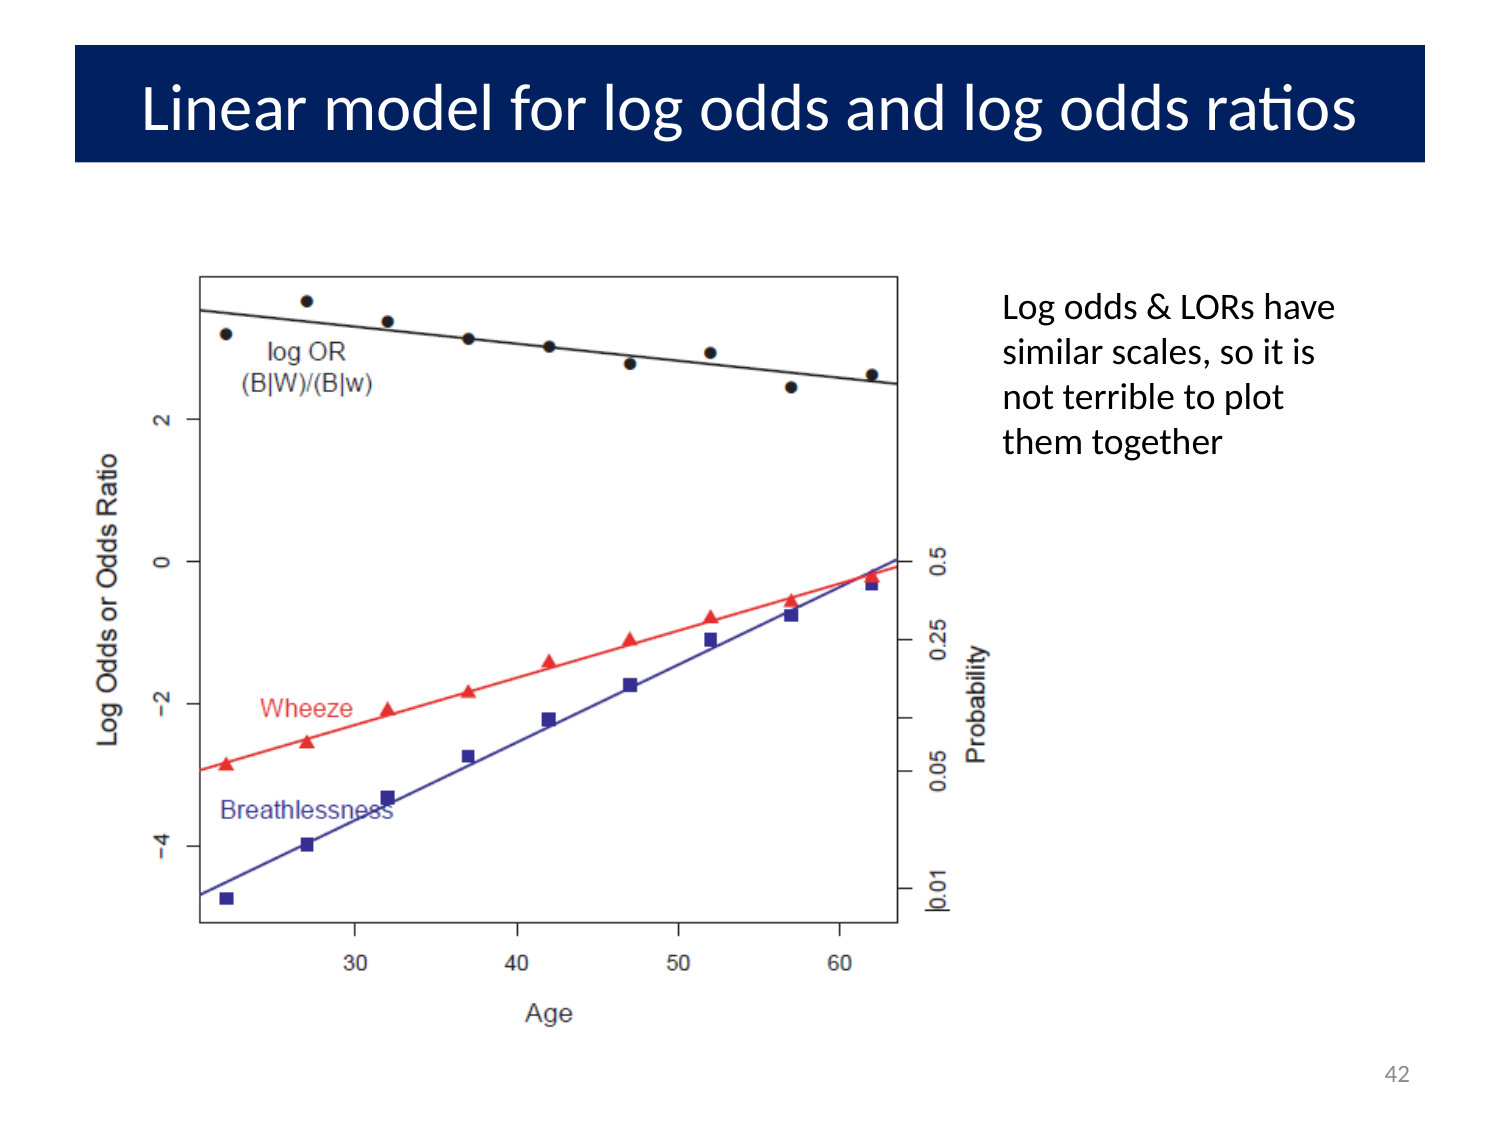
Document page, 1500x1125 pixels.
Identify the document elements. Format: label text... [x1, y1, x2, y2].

title Linear model for log odds and log odds ratios [75, 45, 1425, 163]
picture [79, 256, 1421, 1038]
slide_number 42 [1074, 1042, 1425, 1103]
